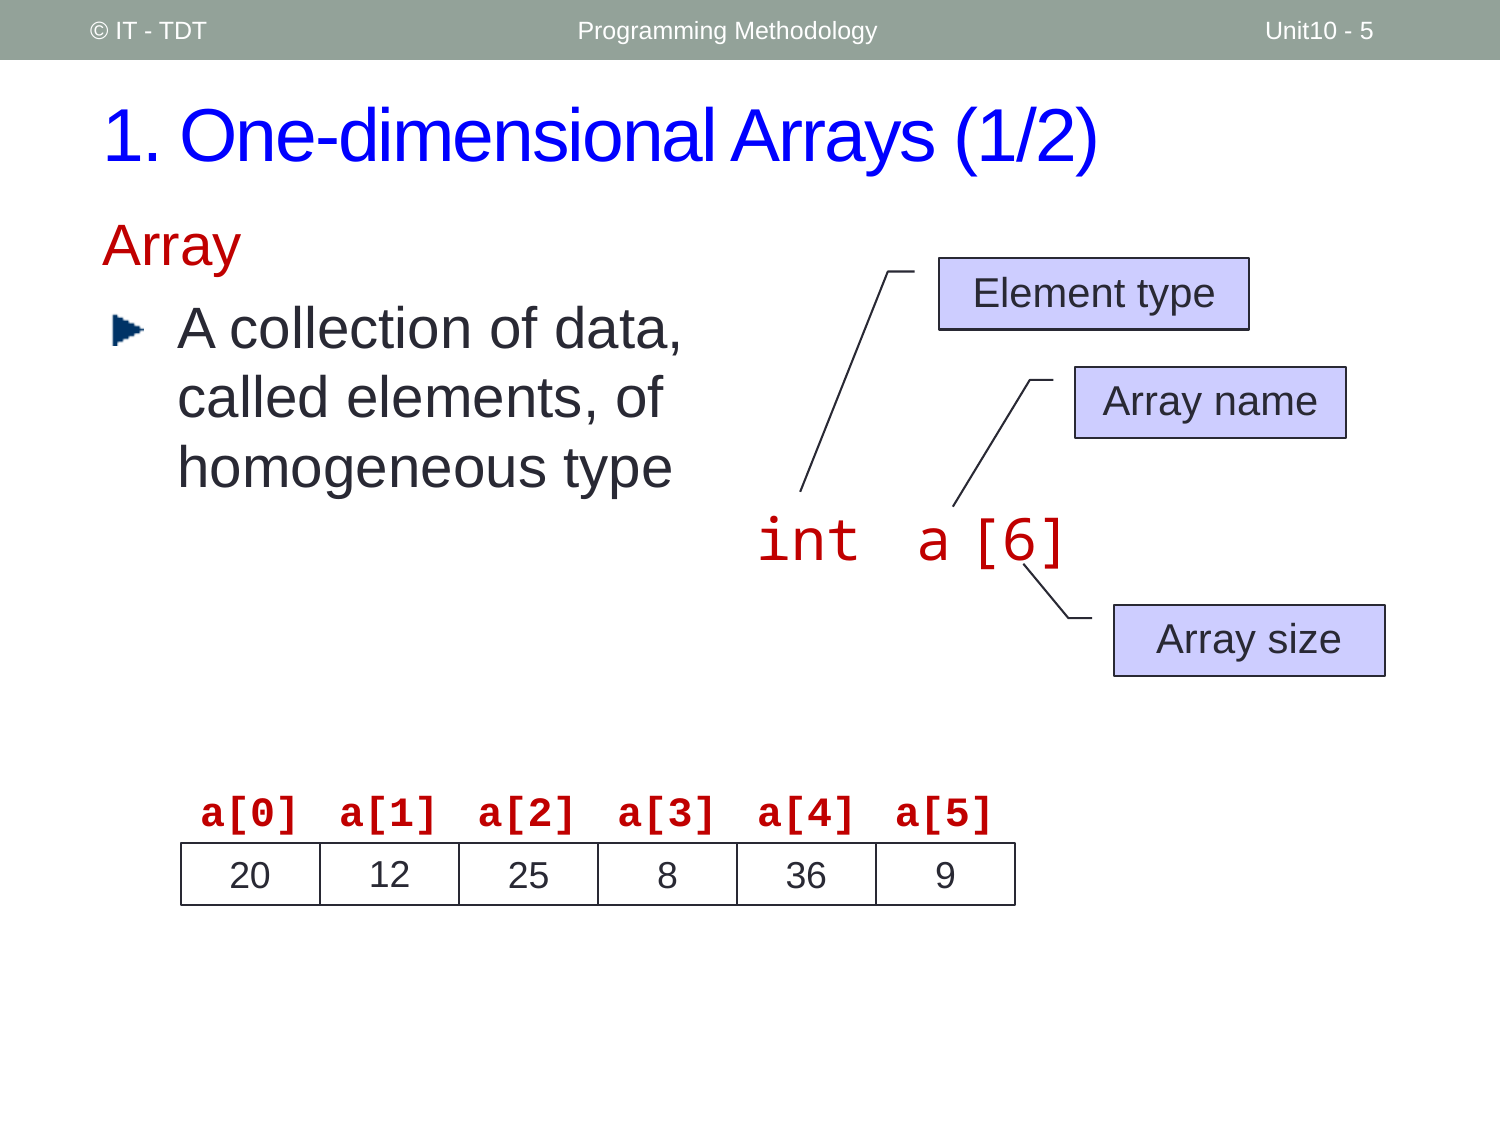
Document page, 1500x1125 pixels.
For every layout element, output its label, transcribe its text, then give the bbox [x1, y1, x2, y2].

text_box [180, 850, 1016, 906]
text_box Array A collection of data, called elements, of homogeneous type [87, 199, 723, 522]
slide_number Unit10 - 5 [1250, 3, 1425, 57]
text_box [180, 777, 1014, 844]
slide_number © IT - TDT [75, 3, 550, 57]
picture [102, 304, 144, 346]
text_box int [738, 494, 880, 580]
text_box [6] [949, 494, 1090, 580]
text_box a [880, 494, 949, 580]
text_box Array size [1113, 604, 1385, 677]
text_box Array name [1074, 366, 1347, 438]
text_box Element type [939, 258, 1250, 330]
footer Programming Methodology [562, 3, 1238, 57]
title 1. One-dimensional Arrays (1/2) [87, 62, 1463, 200]
